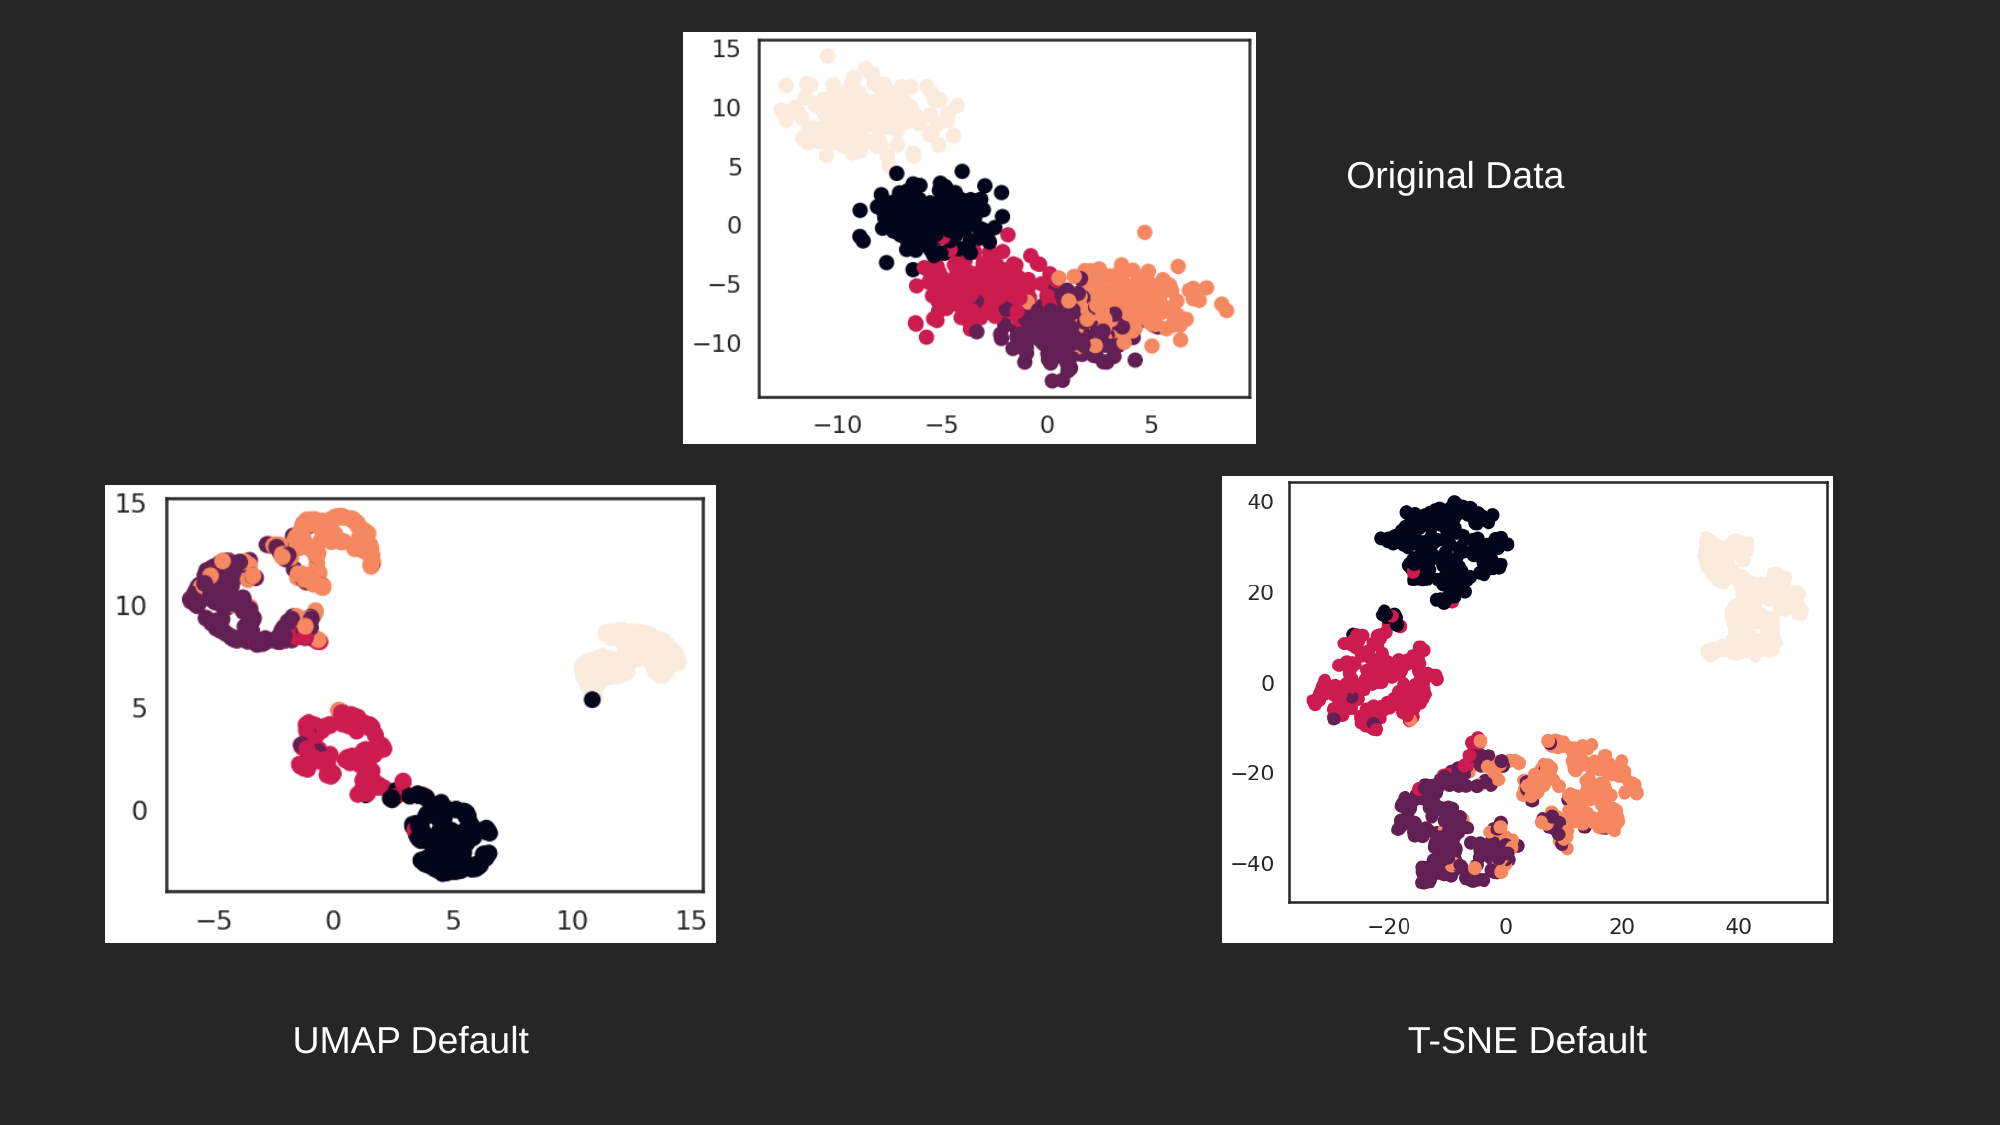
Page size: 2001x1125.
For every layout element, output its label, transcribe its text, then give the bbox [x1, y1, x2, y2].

picture [105, 485, 716, 943]
text_box UMAP Default [253, 1009, 568, 1069]
text_box T-SNE Default [1330, 1009, 1725, 1069]
picture [683, 31, 1256, 444]
picture [1222, 476, 1833, 943]
text_box Original Data [1331, 143, 1727, 203]
